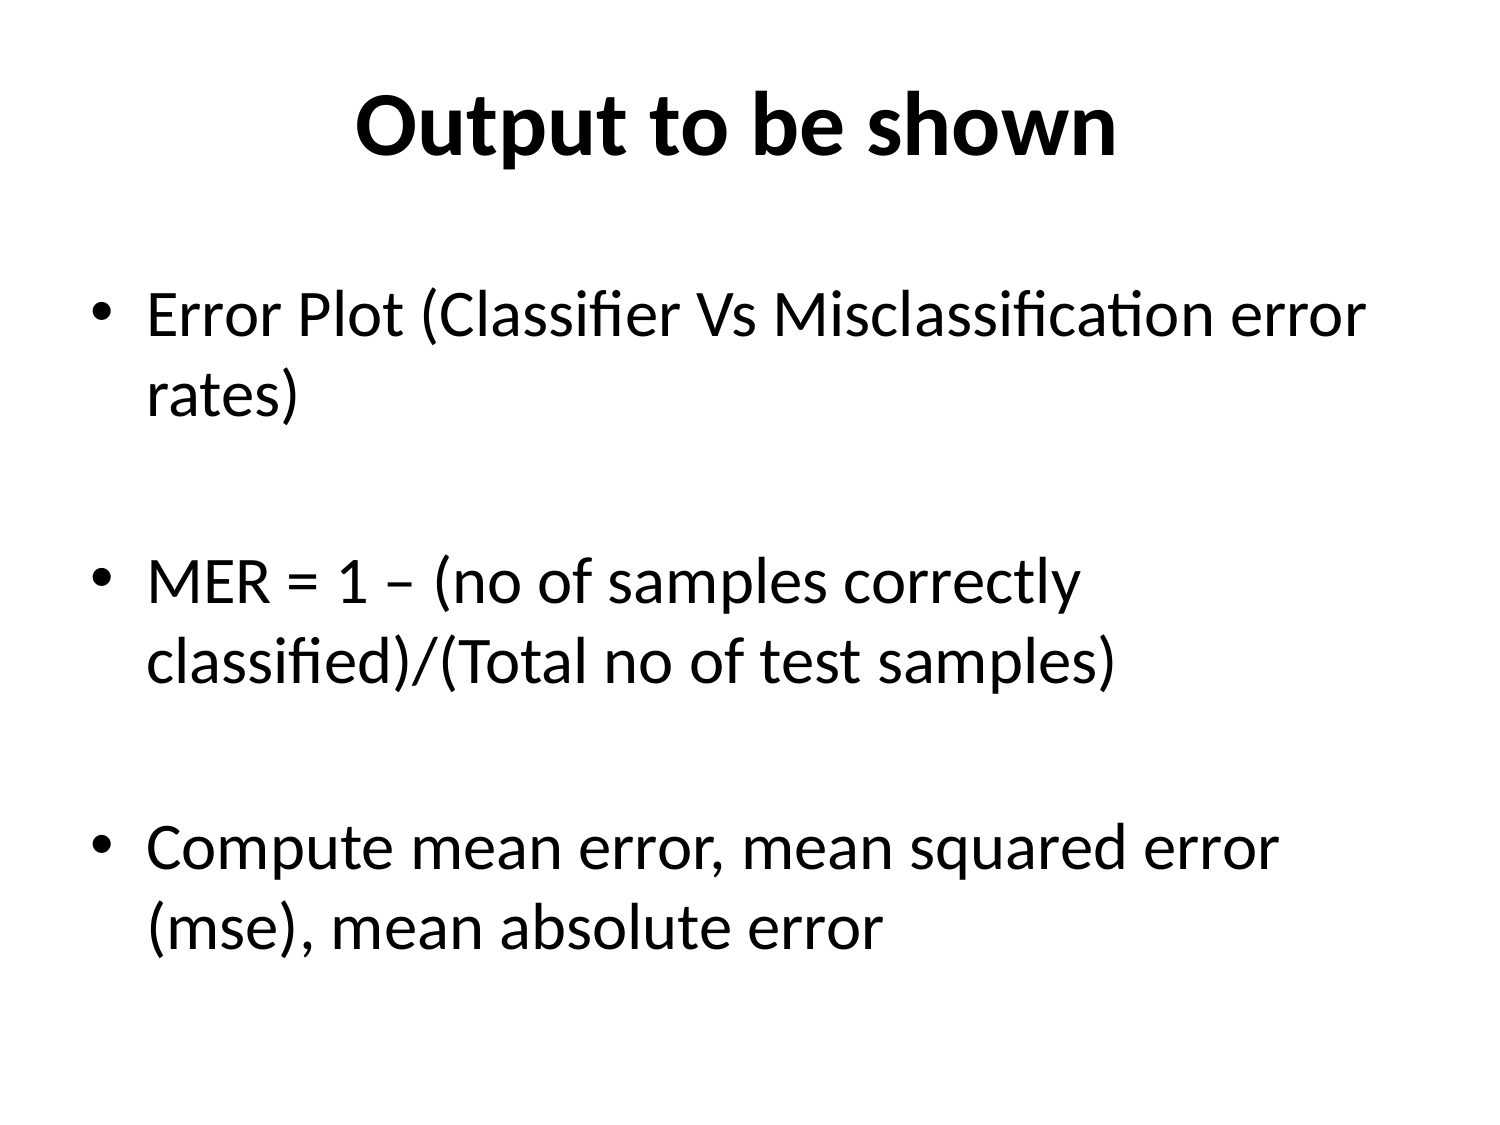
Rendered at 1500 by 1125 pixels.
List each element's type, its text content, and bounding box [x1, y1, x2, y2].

title Output to be shown [62, 24, 1413, 213]
list Error Plot (Classifier Vs Misclassification error rates) MER = 1 – (no of samples correctly classified)/(Total no of test samples) Compute mean error, mean squared error (mse), mean absolute error [75, 262, 1425, 1005]
